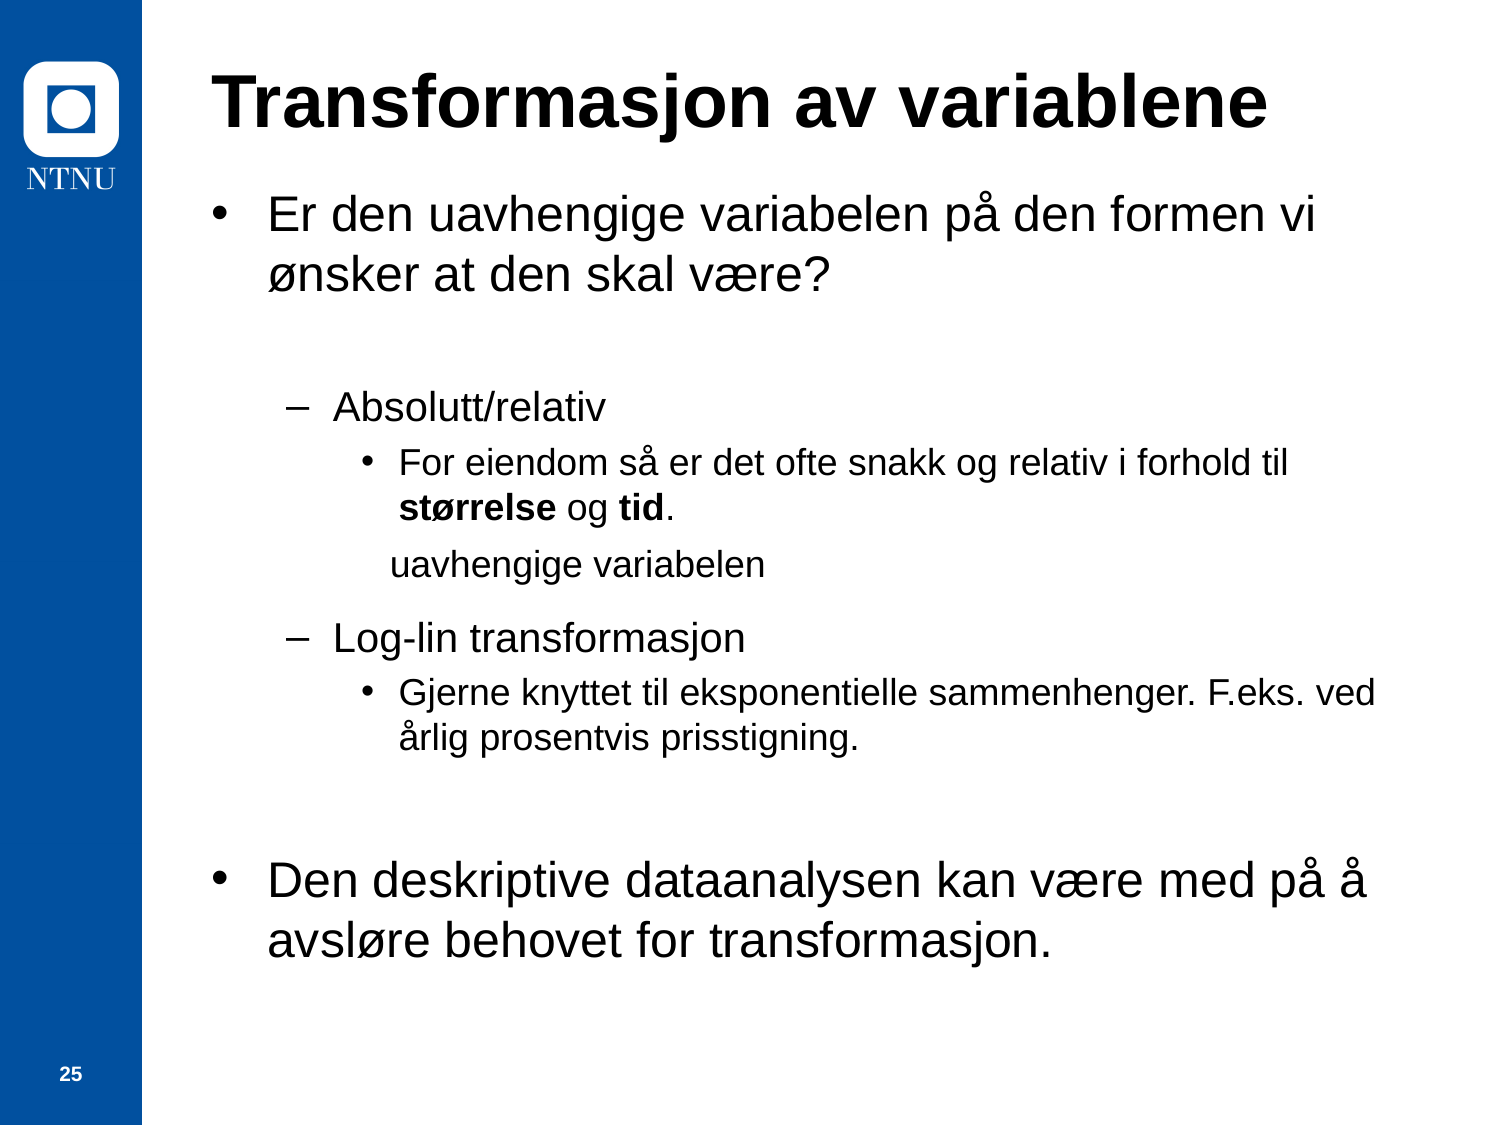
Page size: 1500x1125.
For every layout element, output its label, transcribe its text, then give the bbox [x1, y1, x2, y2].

picture [0, 0, 142, 1125]
text_box uavhengige variabelen [374, 532, 1125, 592]
title Transformasjon av variablene [195, 45, 1412, 152]
list Er den uavhengige variabelen på den formen vi ønsker at den skal være? Absolutt/relativ For eiendom så er det ofte snakk og relativ i forhold til størrelse og tid. Log-lin transformasjon Gjerne knyttet til eksponentielle sammenhenger. F.eks. ved årlig prosentvis prisstigning. Den deskriptive dataanalysen kan være med på å avsløre behovet for transformasjon. [195, 174, 1412, 1054]
